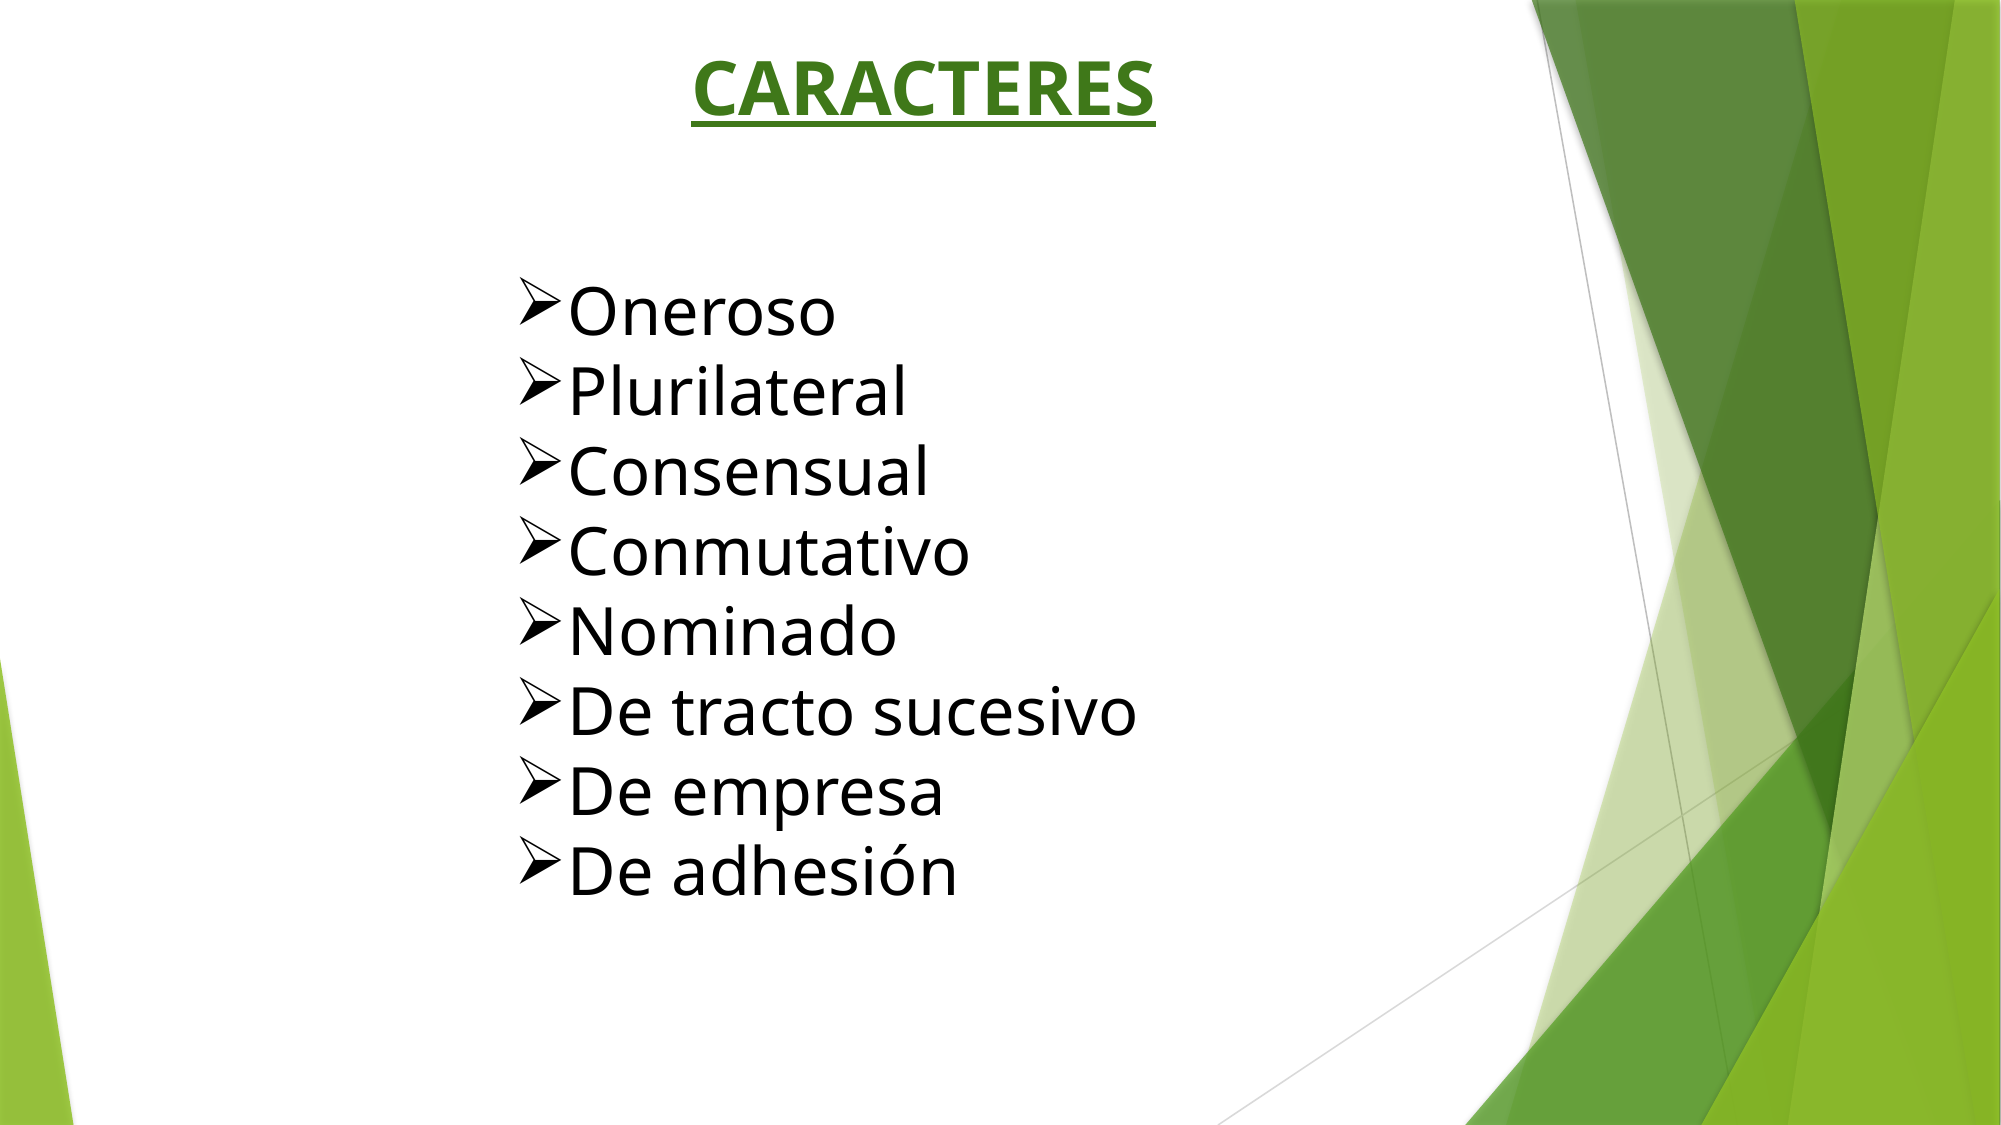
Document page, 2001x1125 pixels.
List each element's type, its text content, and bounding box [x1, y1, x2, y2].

text_box Oneroso Plurilateral Consensual Conmutativo Nominado De tracto sucesivo De empresa De adhesión [350, 261, 1650, 962]
text_box CARACTERES [321, 33, 1527, 183]
